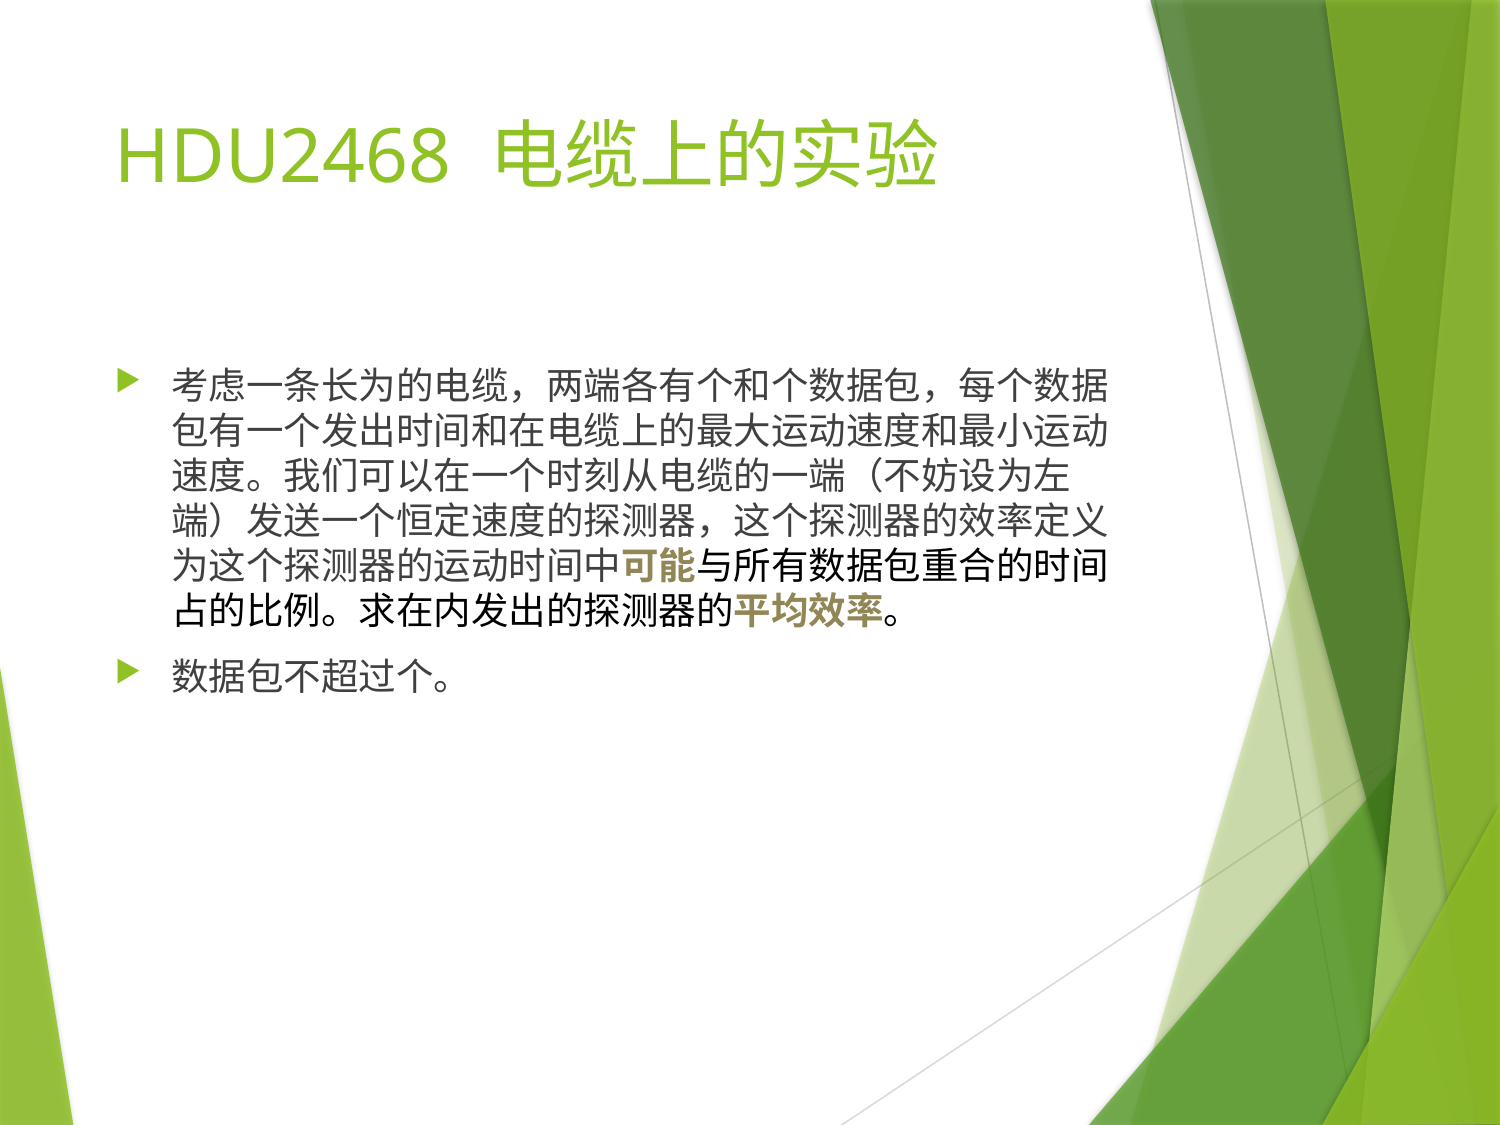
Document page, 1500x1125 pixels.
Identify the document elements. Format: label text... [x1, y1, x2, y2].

title HDU2468 电缆上的实验 [99, 99, 1142, 317]
